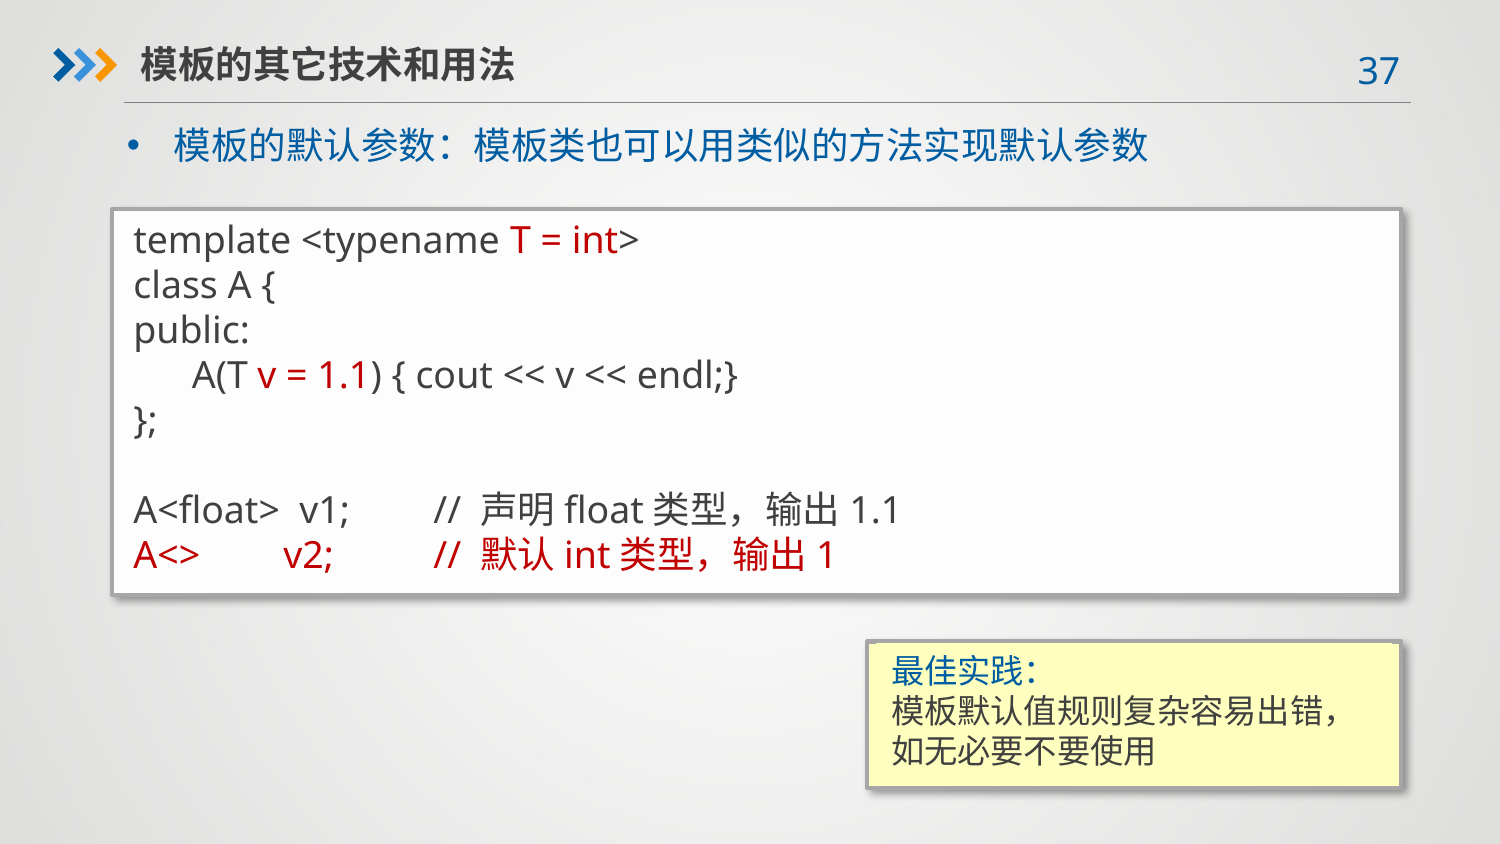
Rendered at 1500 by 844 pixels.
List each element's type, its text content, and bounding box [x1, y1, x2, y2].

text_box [111, 208, 1402, 596]
text_box 模板的默认参数：模板类也可以用类似的方法实现默认参数 [112, 114, 1412, 175]
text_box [867, 641, 1402, 789]
picture [0, 0, 1500, 844]
text_box 模板的其它技术和用法 [140, 32, 526, 95]
